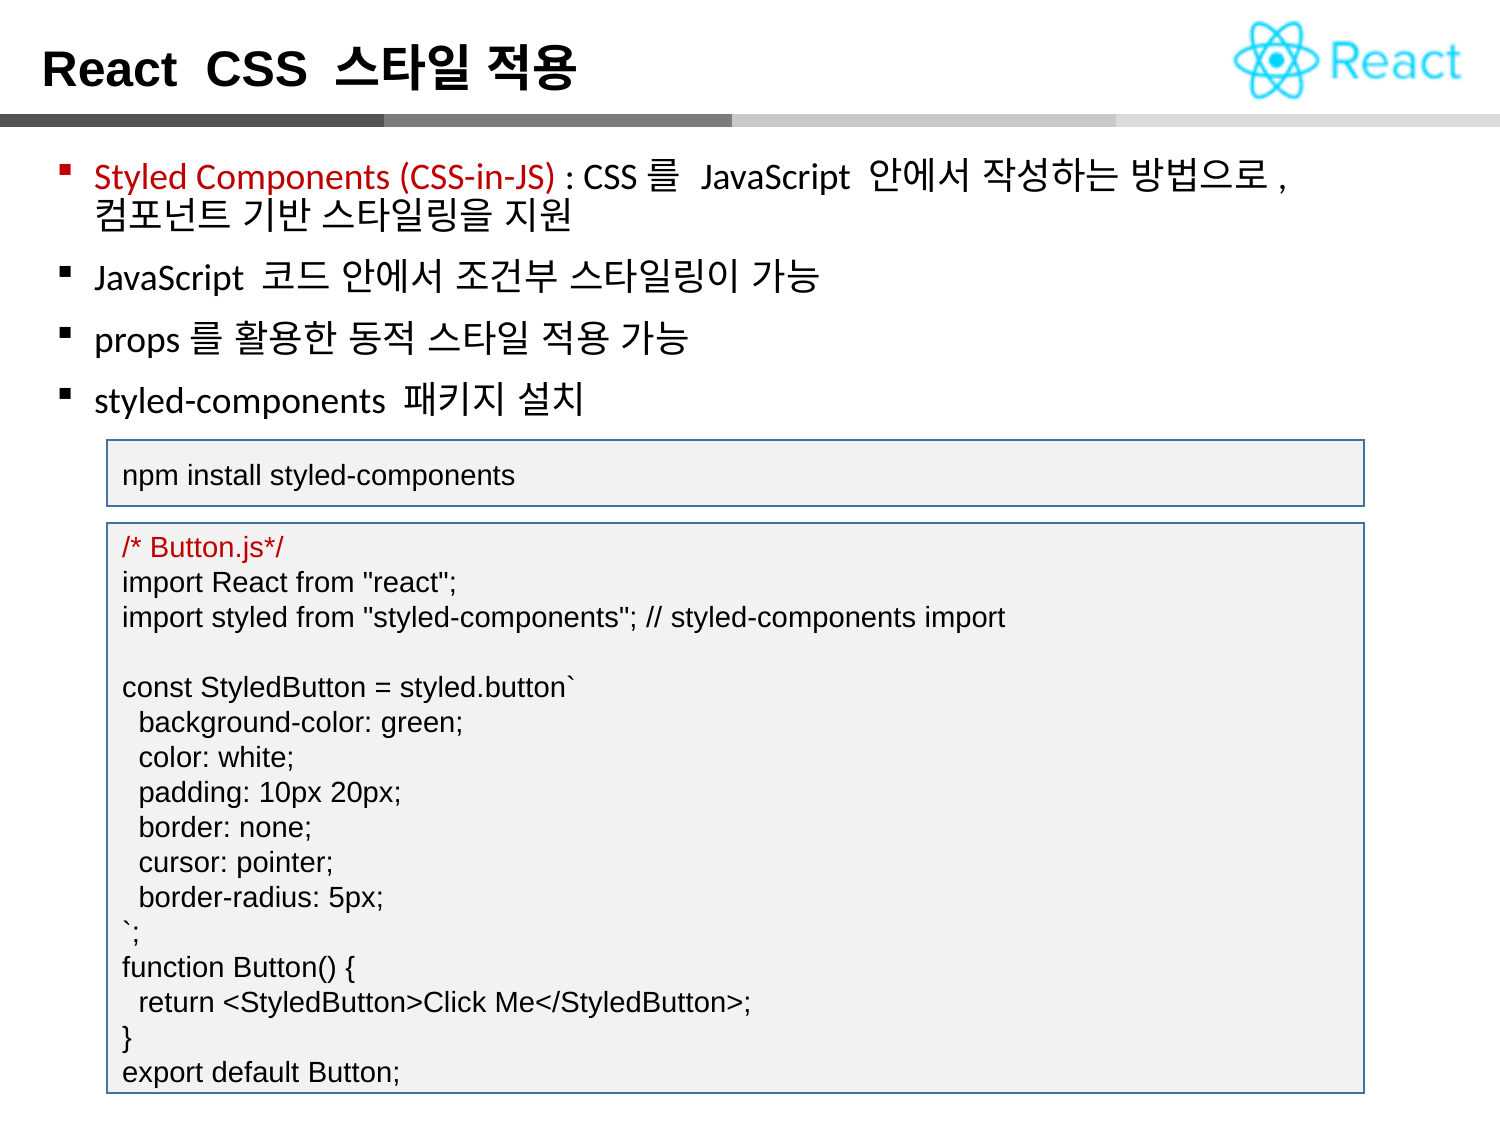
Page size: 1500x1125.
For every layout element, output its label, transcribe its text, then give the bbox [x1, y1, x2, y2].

text_box /* Button.js*/ import React from "react"; import styled from "styled-components"; // styled-components import const StyledButton = styled.button` background-color: green; color: white; padding: 10px 20px; border: none; cursor: pointer; border-radius: 5px; `; function Button() { return <StyledButton>Click Me</StyledButton>; } export default Button; [106, 522, 1365, 1094]
text_box React CSS 스타일 적용 [26, 28, 1217, 104]
text_box npm install styled-components [106, 439, 1365, 507]
list Styled Components (CSS-in-JS) : CSS를 JavaScript 안에서 작성하는 방법으로, 컴포넌트 기반 스타일링을 지원 JavaScript 코드 안에서 조건부 스타일링이 가능 props를 활용한 동적 스타일 적용 가능 styled-components 패키지 설치 [41, 149, 1430, 460]
picture [1228, 5, 1480, 114]
